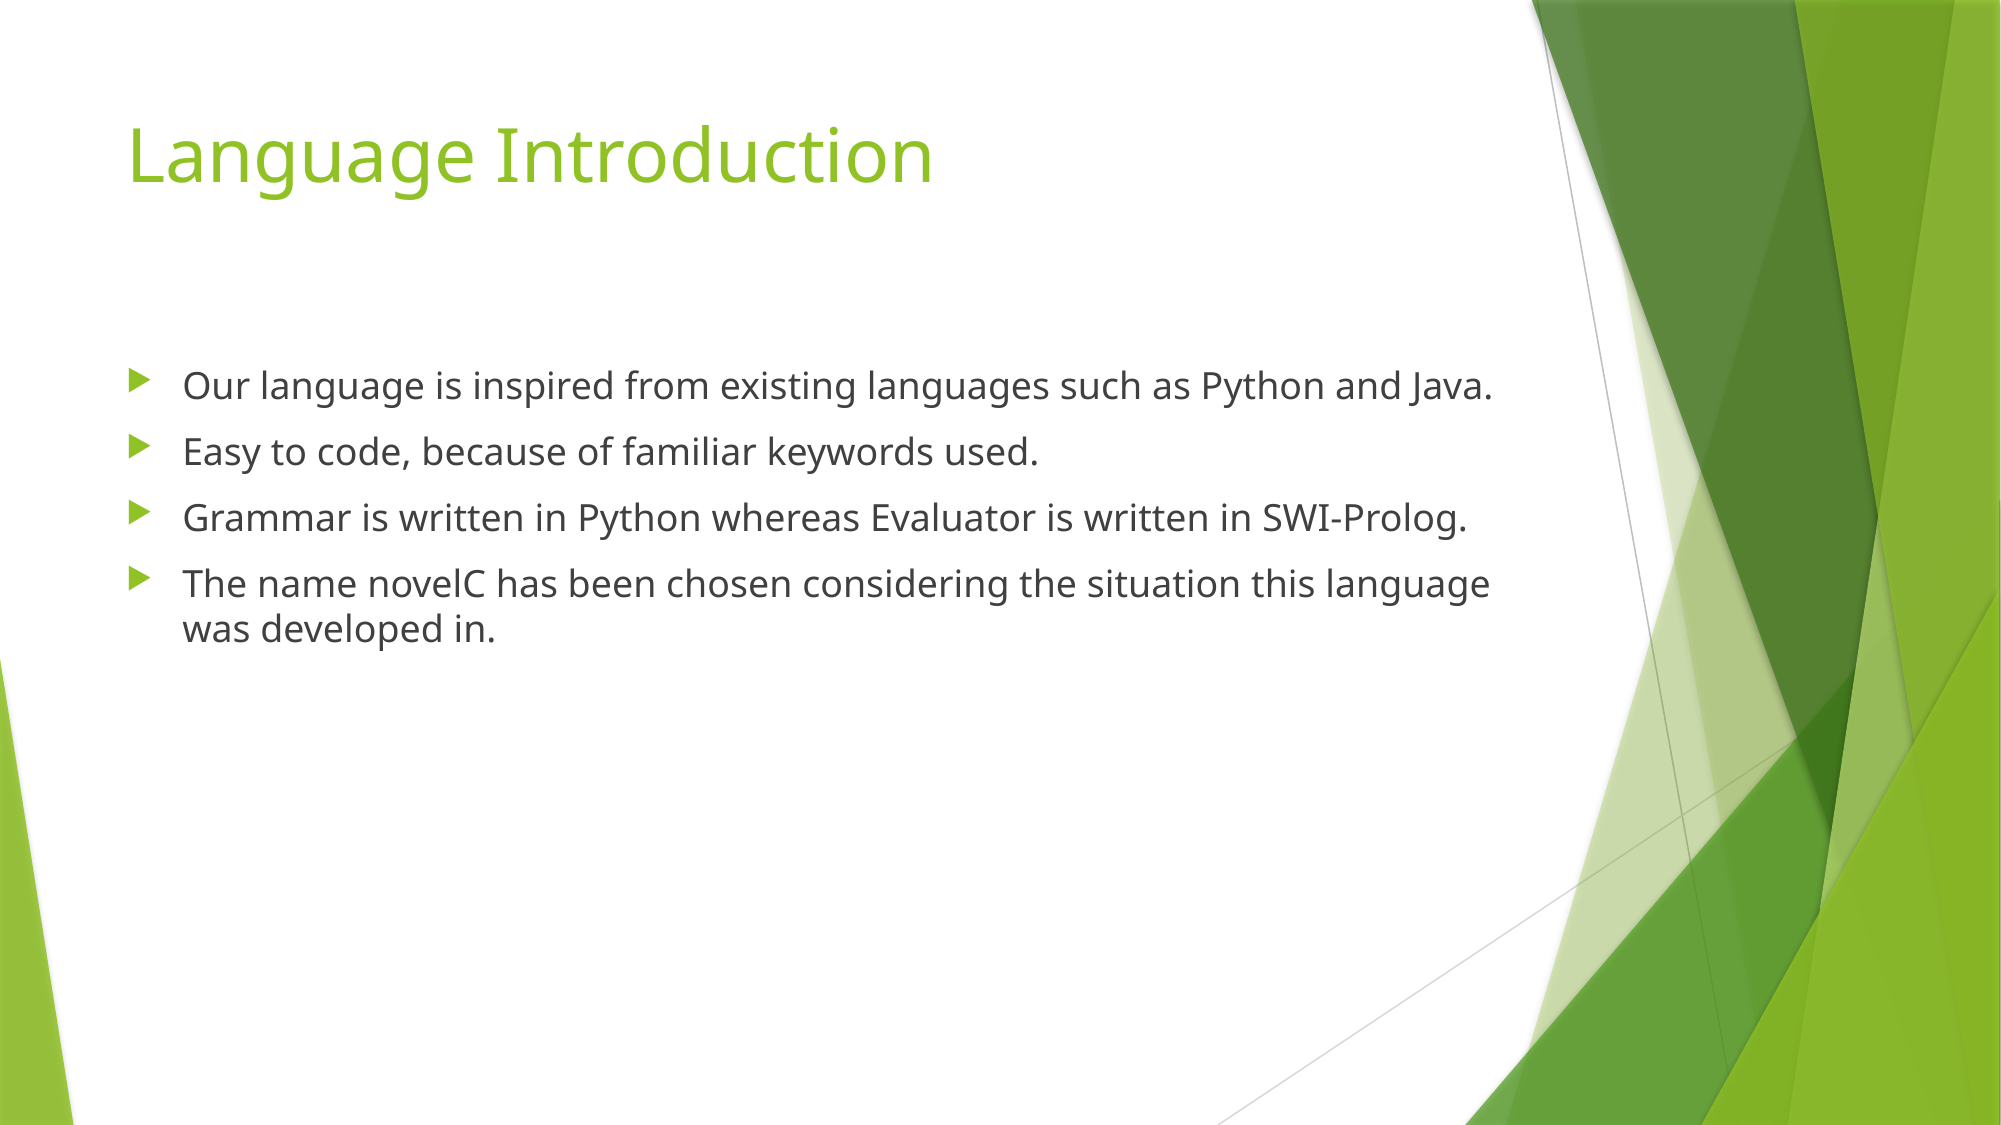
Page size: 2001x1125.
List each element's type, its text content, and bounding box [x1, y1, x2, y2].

title Language Introduction [111, 99, 1522, 317]
list Our language is inspired from existing languages such as Python and Java. Easy to code, because of familiar keywords used. Grammar is written in Python whereas Evaluator is written in SWI-Prolog. The name novelC has been chosen considering the situation this language was developed in. [111, 354, 1522, 992]
